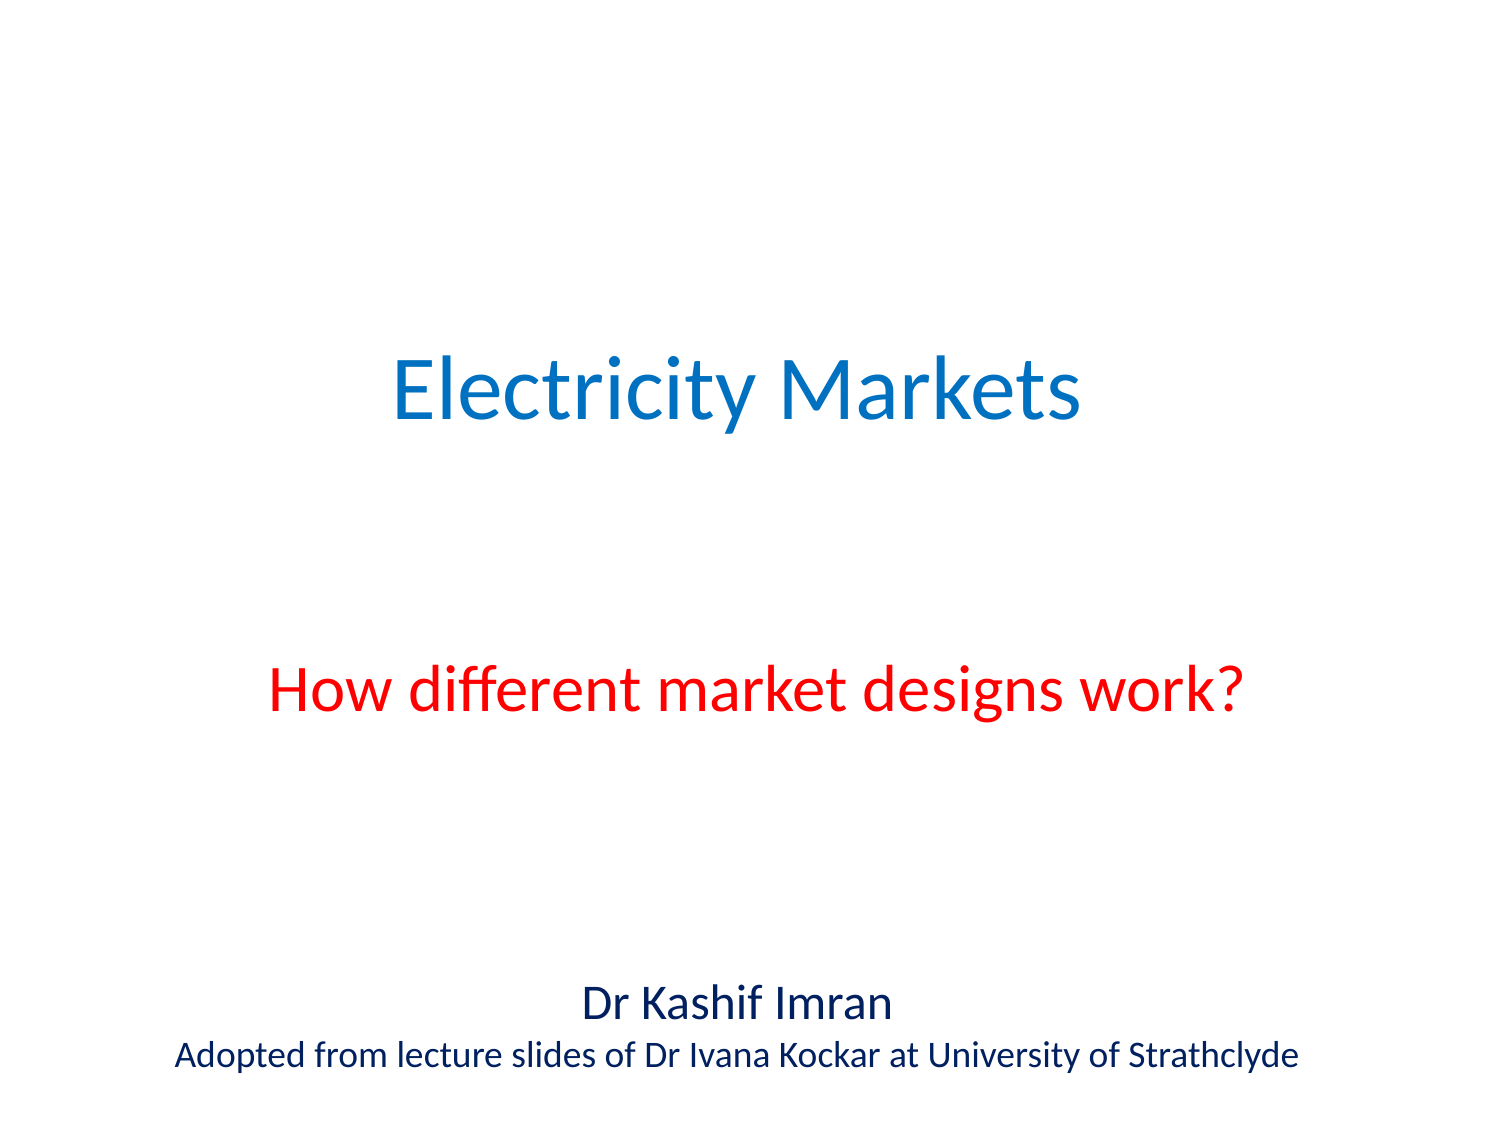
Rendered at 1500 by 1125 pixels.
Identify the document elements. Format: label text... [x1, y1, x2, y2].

subtitle How different market designs work? [232, 637, 1283, 775]
text_box Dr Kashif Imran Adopted from lecture slides of Dr Ivana Kockar at University of Strathclyde [112, 962, 1363, 1083]
title Electricity Markets [99, 262, 1375, 504]
